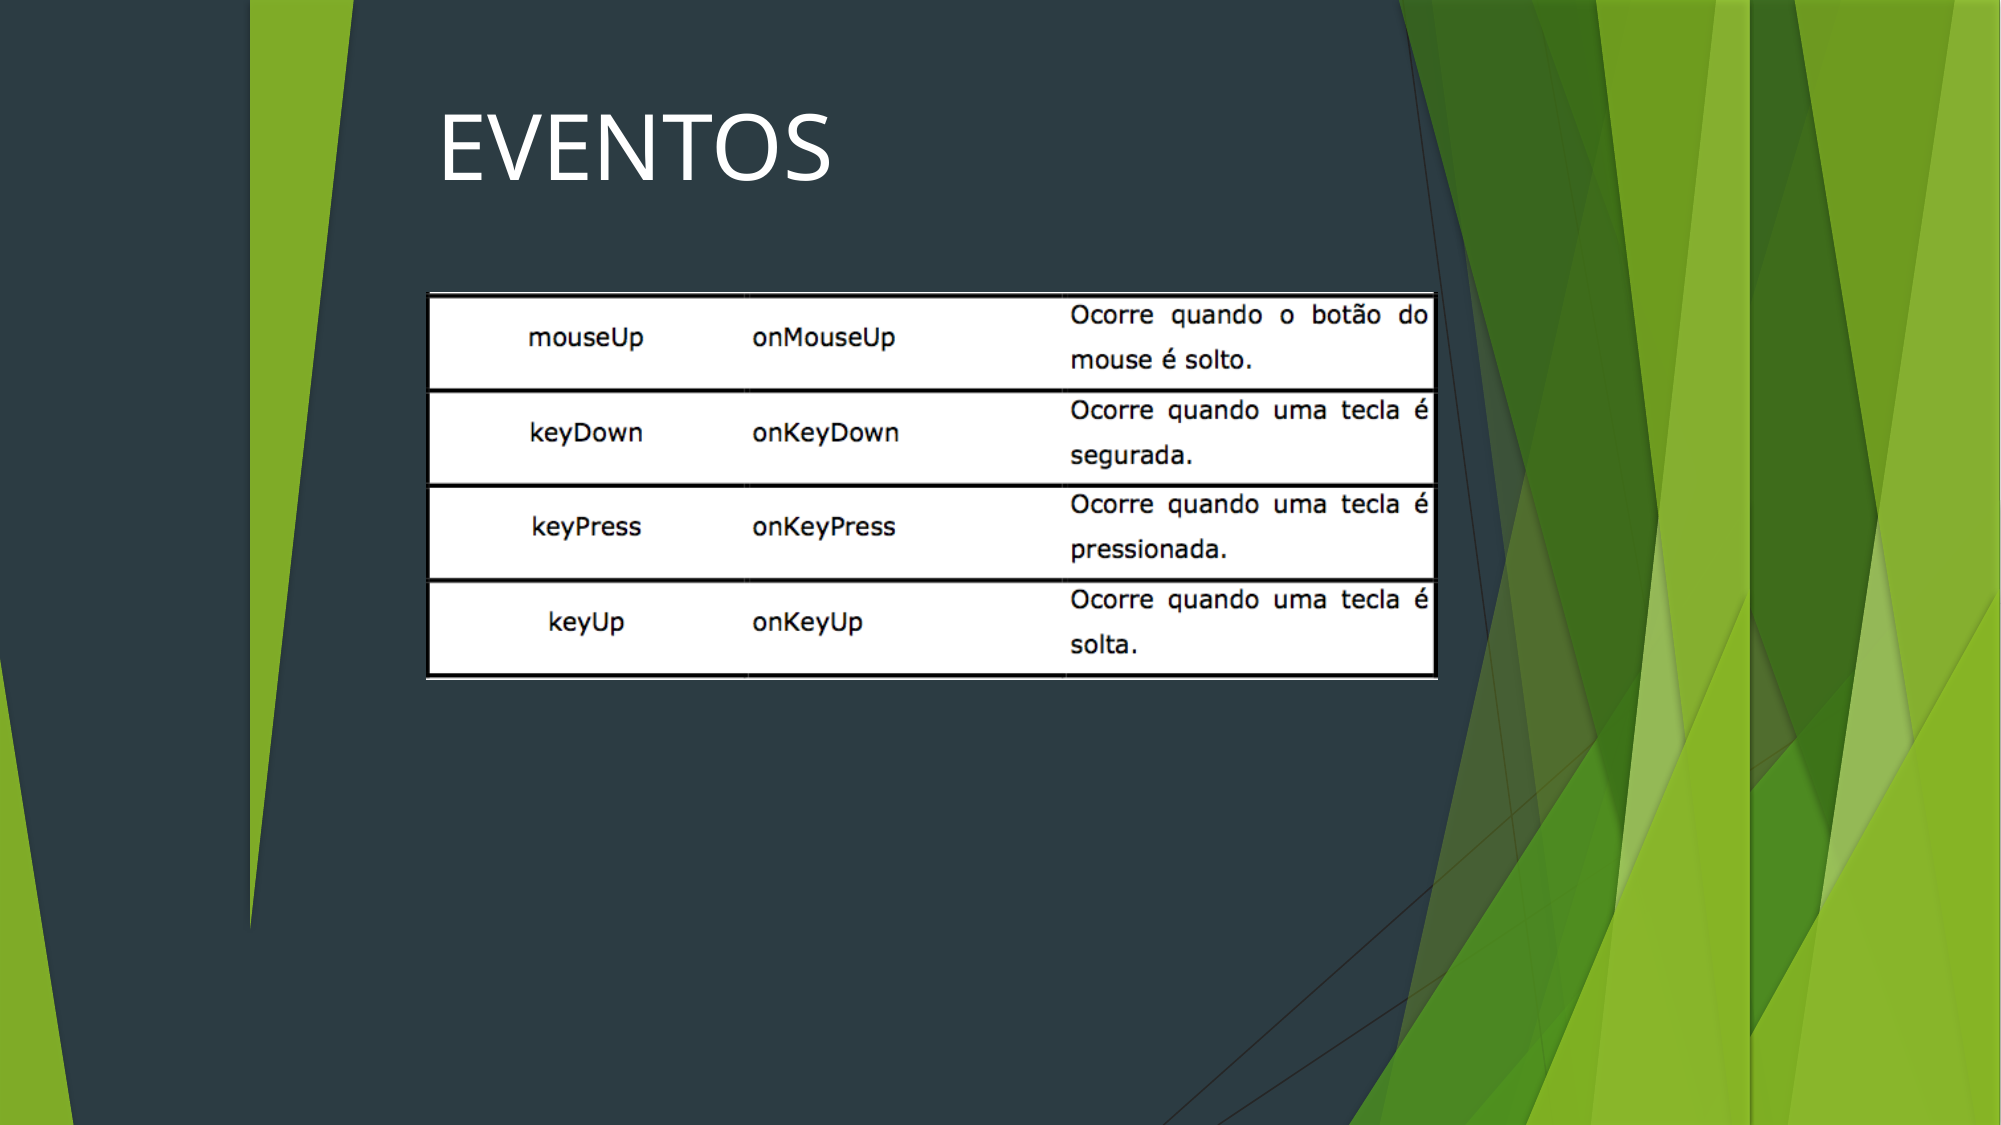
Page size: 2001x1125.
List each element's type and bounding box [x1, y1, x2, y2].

picture [426, 291, 1439, 680]
text_box [249, 0, 1751, 1125]
